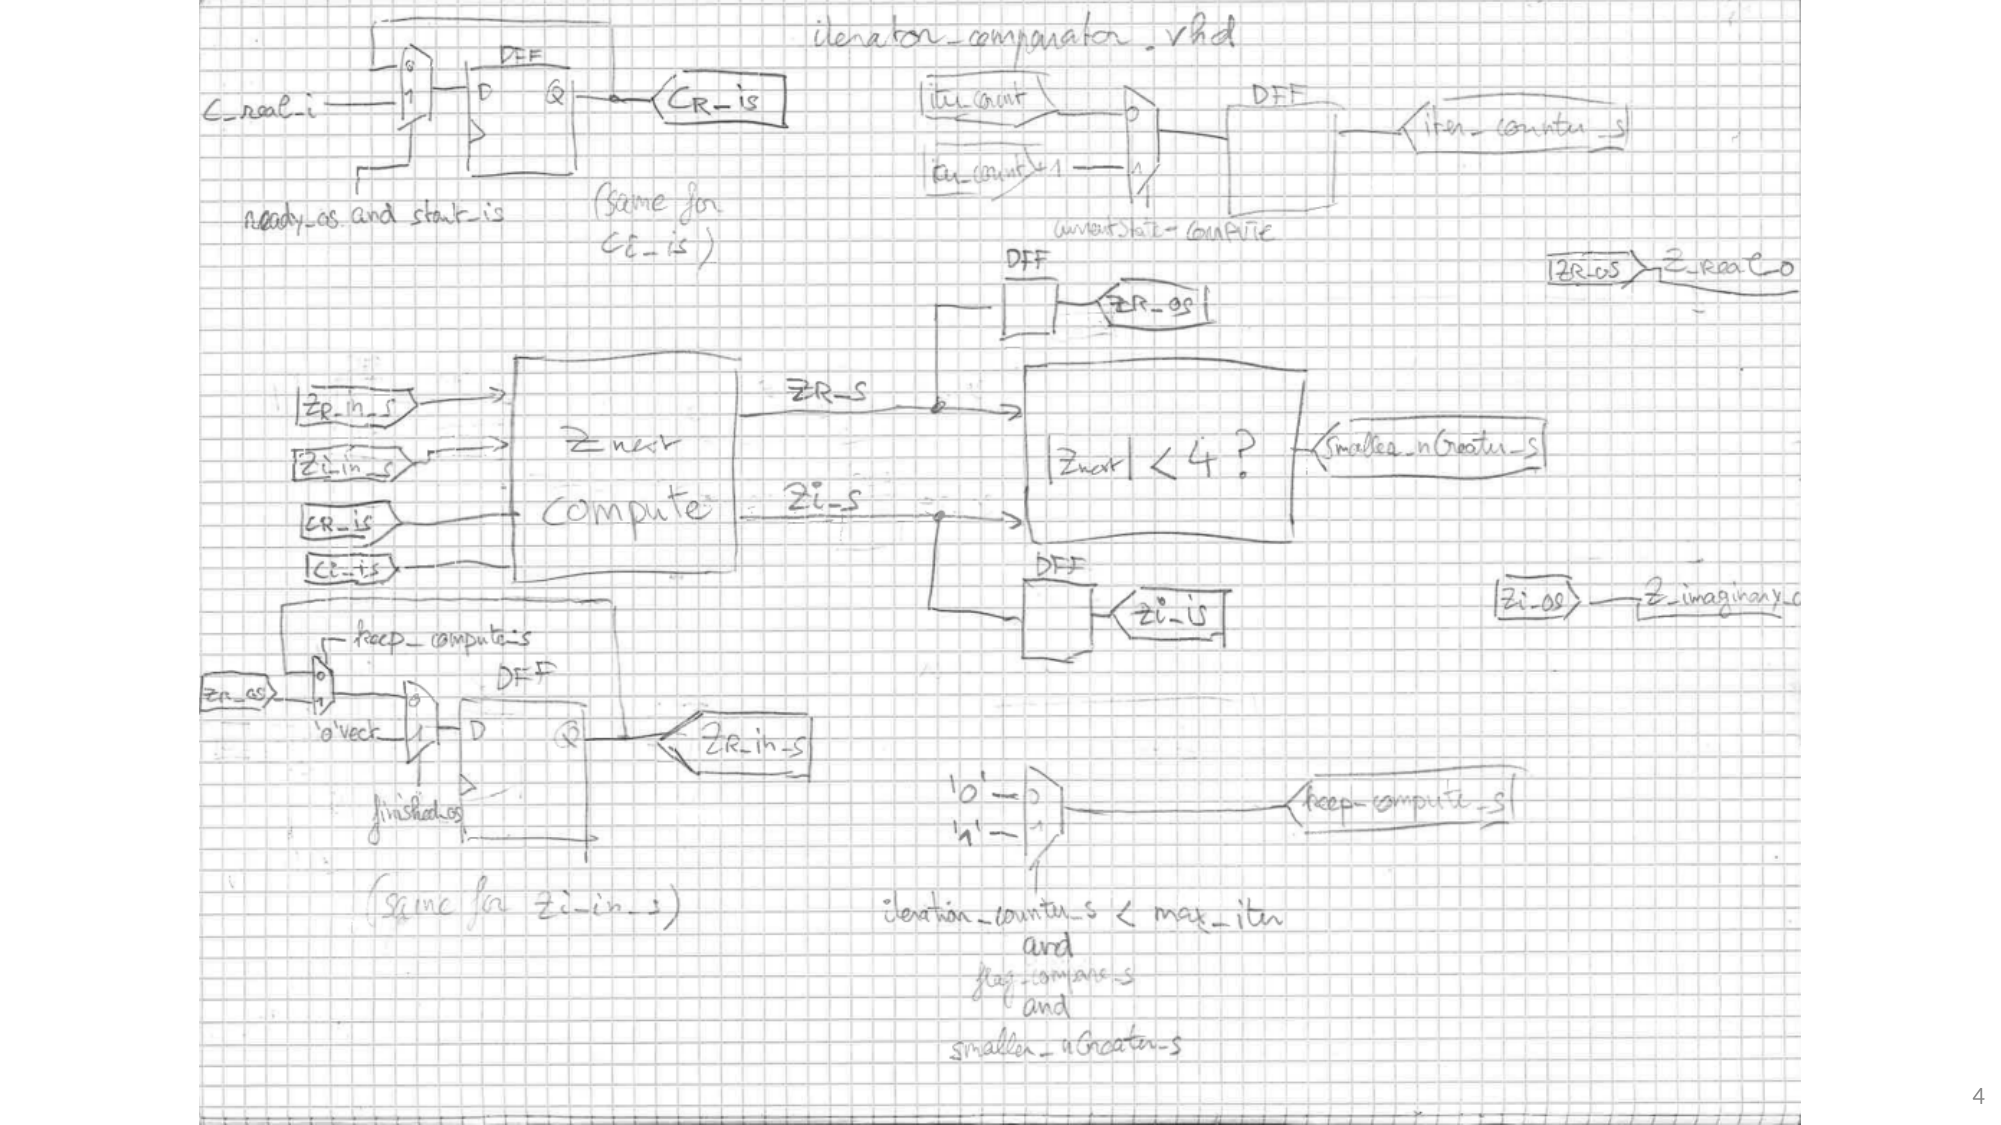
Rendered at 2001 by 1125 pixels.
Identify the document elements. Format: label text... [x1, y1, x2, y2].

picture [199, 0, 1801, 1125]
slide_number 4 [1801, 1065, 2000, 1125]
